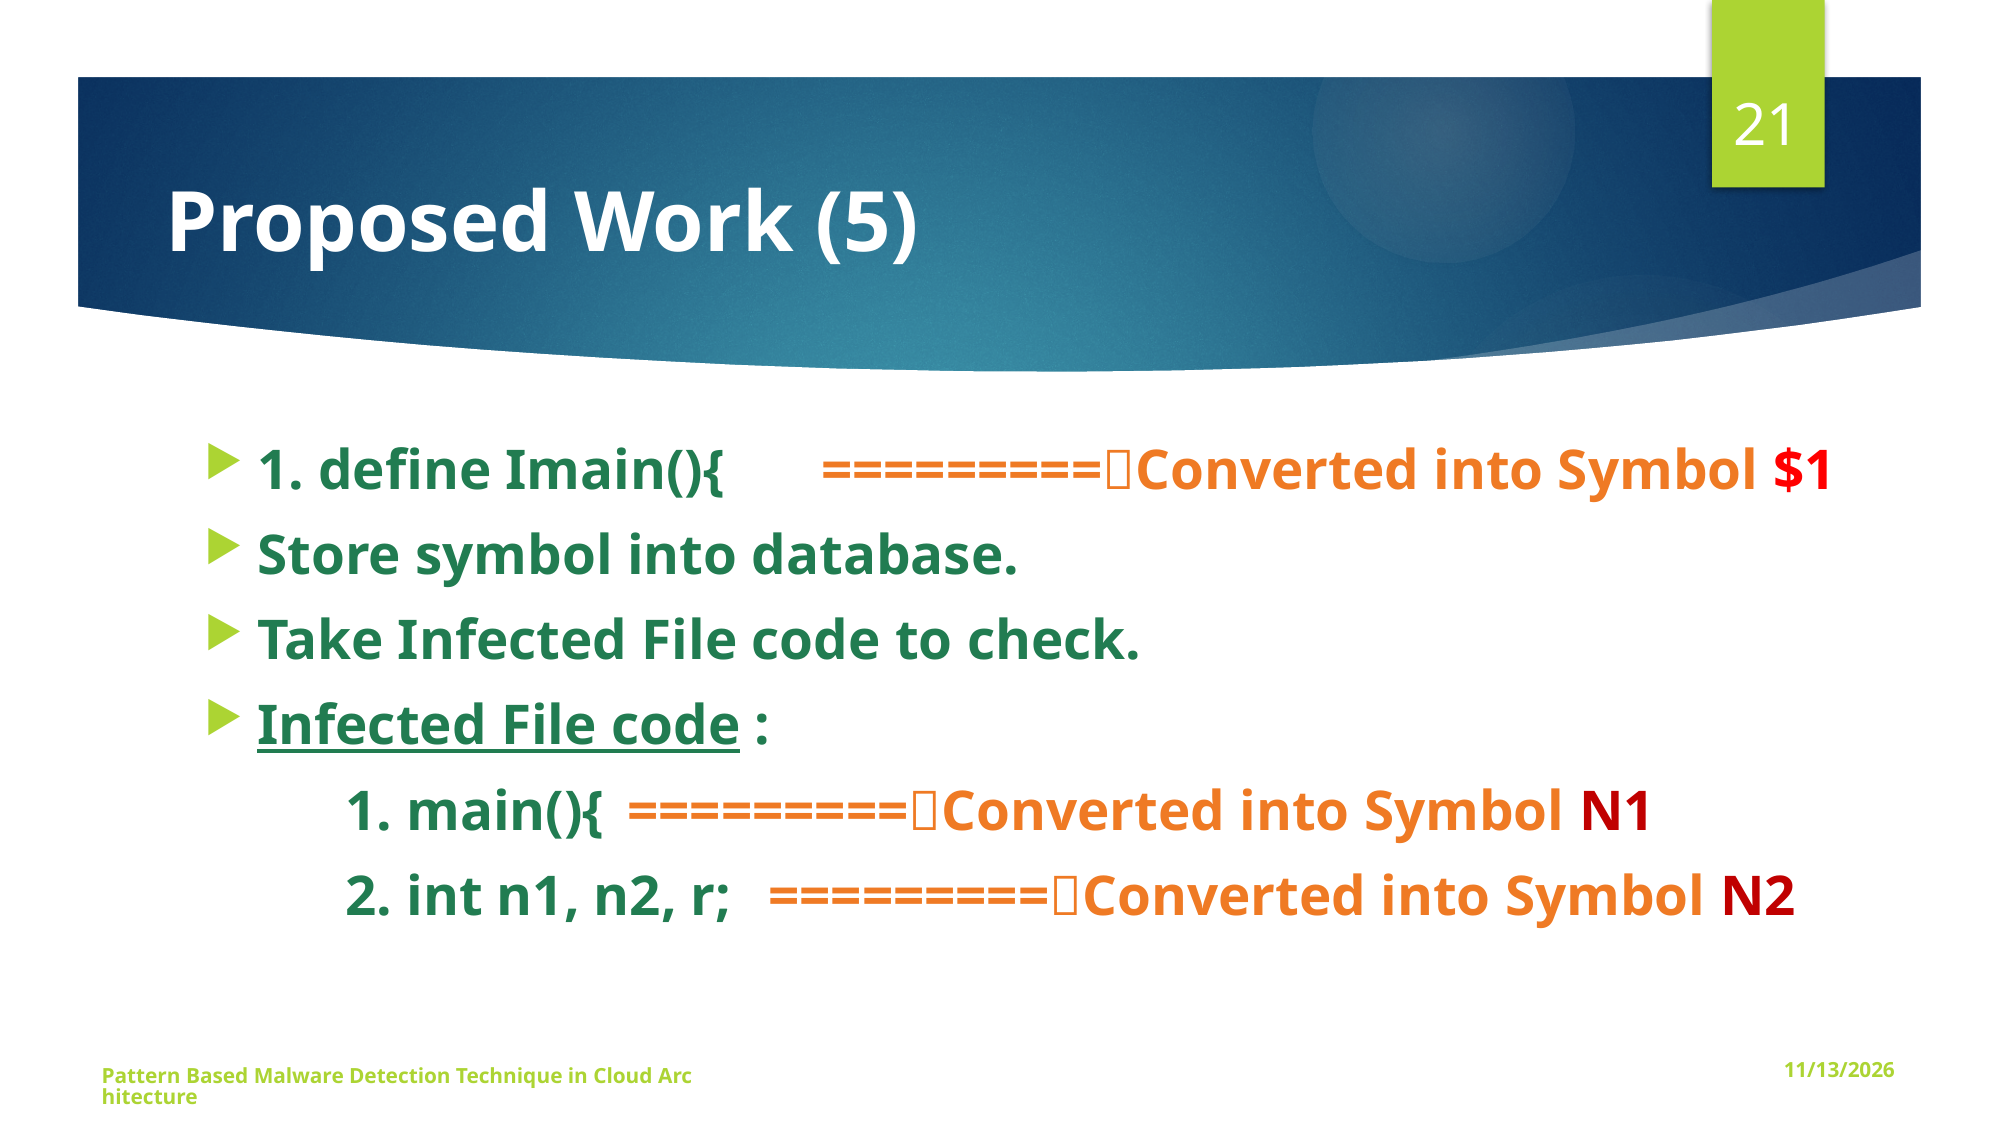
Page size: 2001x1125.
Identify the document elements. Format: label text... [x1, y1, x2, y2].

list 1. define Imain(){ =========Converted into Symbol $1 Store symbol into database. Take Infected File code to check. Infected File code : 1. main(){ =========Converted into Symbol N1 2. int n1, n2, r; =========Converted into Symbol N2 [189, 427, 1866, 988]
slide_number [1747, 1048, 1910, 1099]
footer Pattern Based Malware Detection Technique in Cloud Architecture [86, 1048, 720, 1099]
slide_number 21 [1698, 48, 1836, 175]
title Proposed Work (5) [150, 159, 1691, 276]
